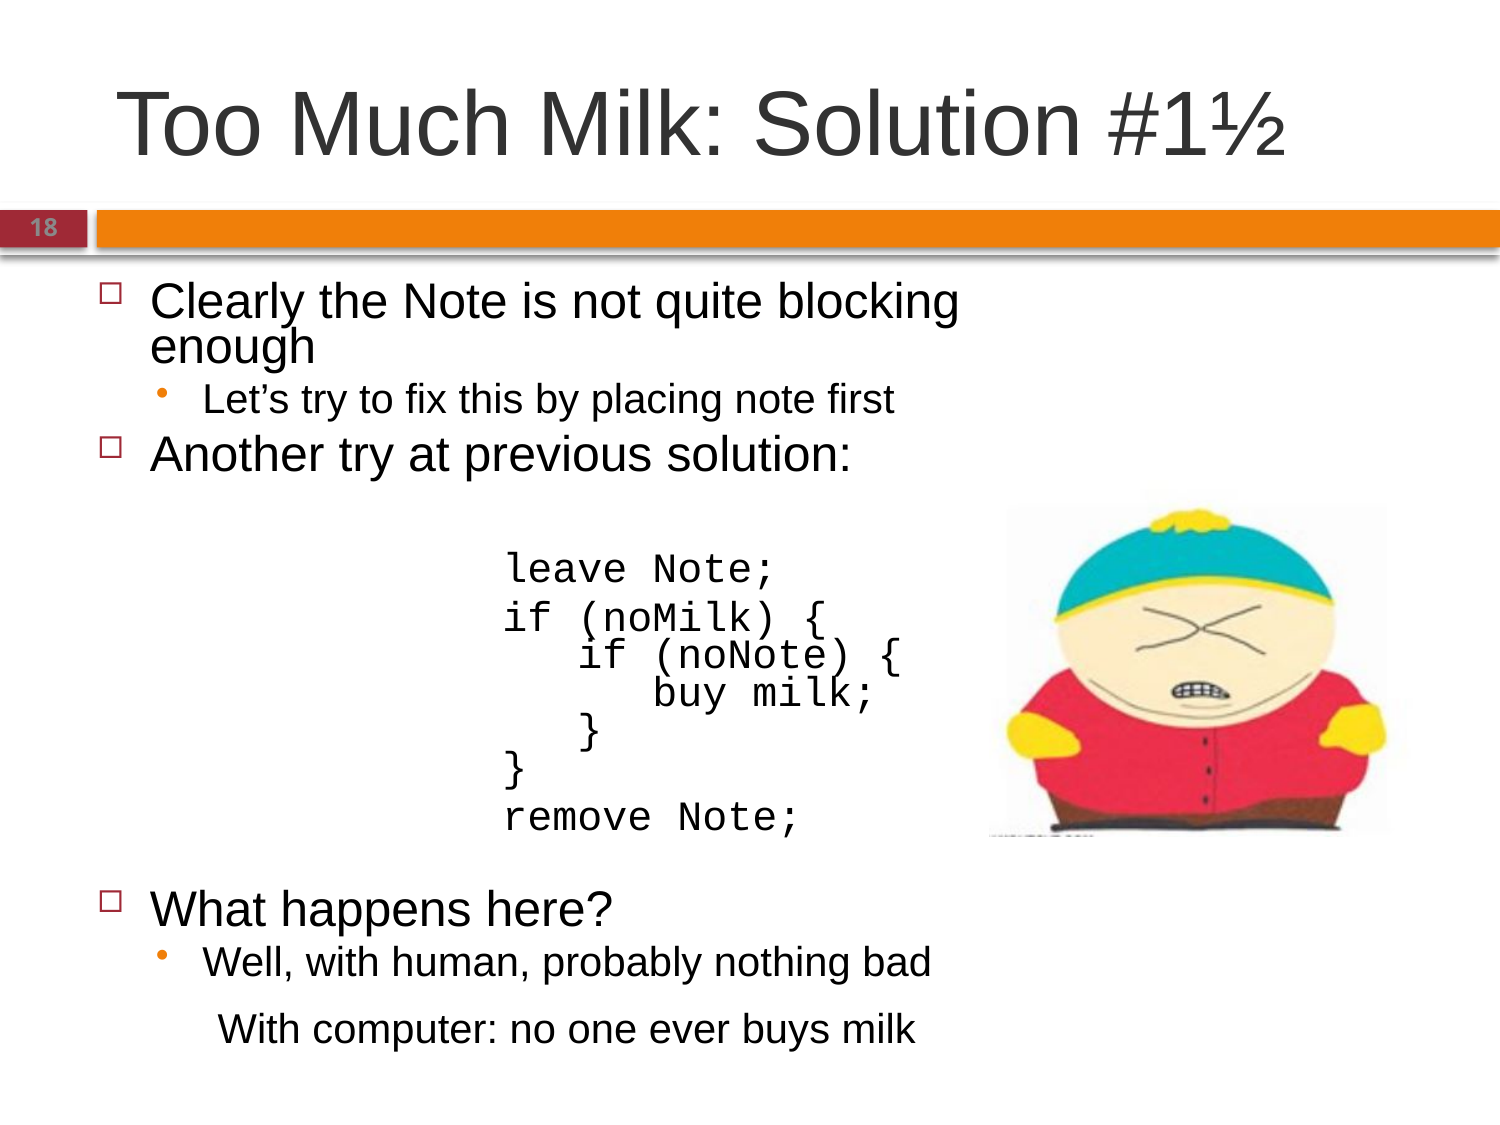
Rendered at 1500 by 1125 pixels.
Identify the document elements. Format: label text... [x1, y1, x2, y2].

text_box With computer: no one ever buys milk [127, 1006, 932, 1059]
title Too Much Milk: Solution #1½ [100, 37, 1438, 200]
picture [988, 480, 1413, 837]
slide_number 18 [0, 208, 88, 249]
list Clearly the Note is not quite blocking enough Let’s try to fix this by placing note first Another try at previous solution: leave Note; if (noMilk) { if (noNote) { buy milk; } } remove Note; What happens here? Well, with human, probably nothing bad [82, 275, 1108, 1013]
